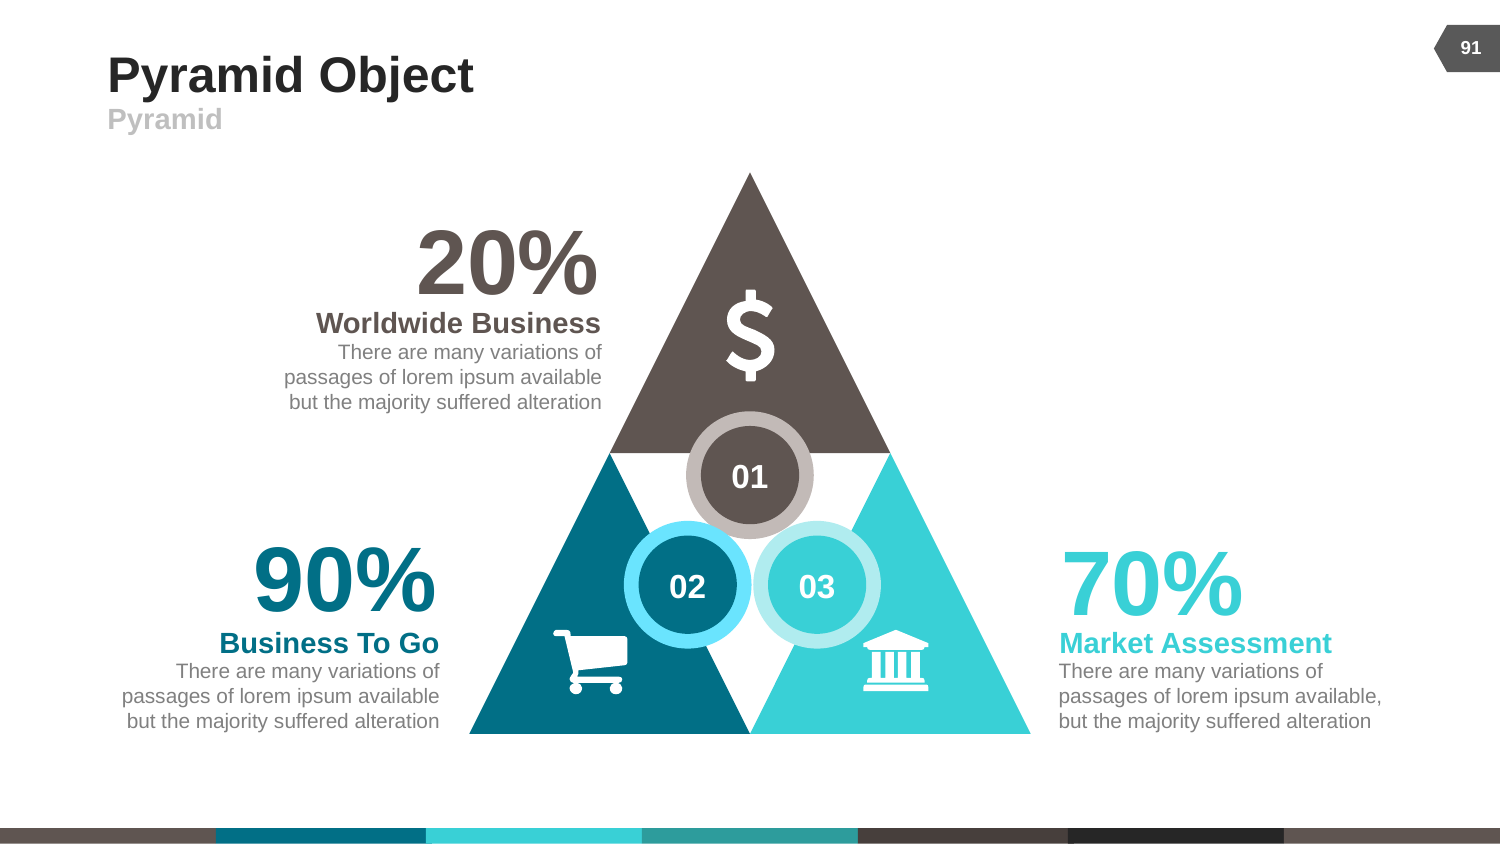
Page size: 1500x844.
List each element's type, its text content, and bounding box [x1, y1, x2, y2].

text_box 70% [1060, 523, 1245, 623]
text_box [725, 289, 775, 382]
text_box [885, 629, 929, 650]
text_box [1058, 624, 1398, 734]
text_box [863, 684, 929, 692]
text_box [867, 651, 925, 683]
text_box [553, 629, 628, 695]
text_box 90% [253, 519, 438, 623]
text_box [752, 520, 882, 649]
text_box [260, 303, 603, 415]
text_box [623, 520, 752, 649]
text_box 20% [415, 202, 600, 303]
text_box [467, 450, 750, 736]
title Pyramid Object [107, 43, 1033, 102]
slide_number 91 [1439, 24, 1500, 70]
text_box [685, 411, 814, 520]
text_box [608, 170, 893, 456]
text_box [98, 624, 440, 734]
list Pyramid [107, 101, 783, 135]
text_box [748, 450, 1033, 736]
